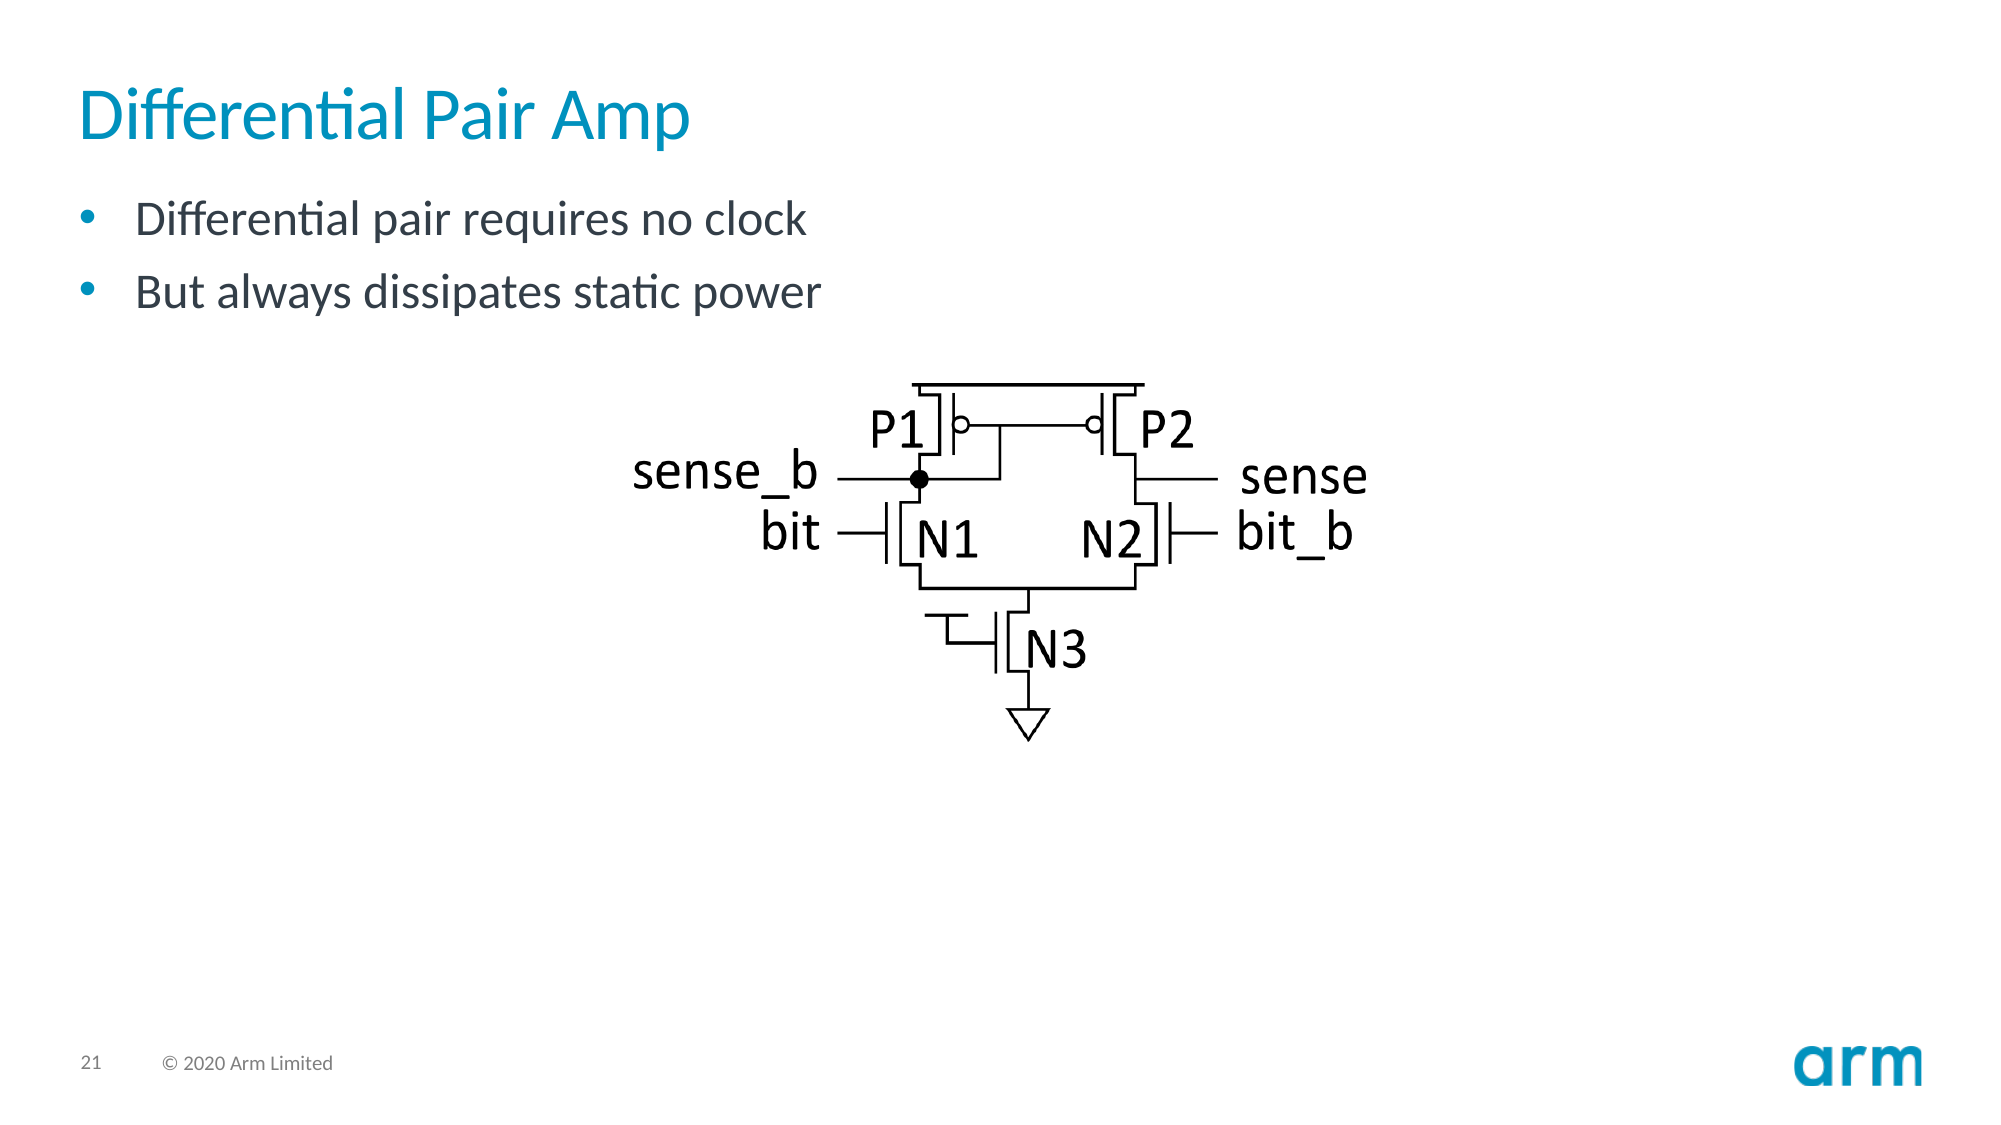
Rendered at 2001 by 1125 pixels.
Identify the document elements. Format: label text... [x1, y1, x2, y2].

list Differential pair requires no clock But always dissipates static power [78, 185, 1923, 941]
title Differential Pair Amp [78, 78, 1922, 185]
picture [634, 383, 1366, 742]
